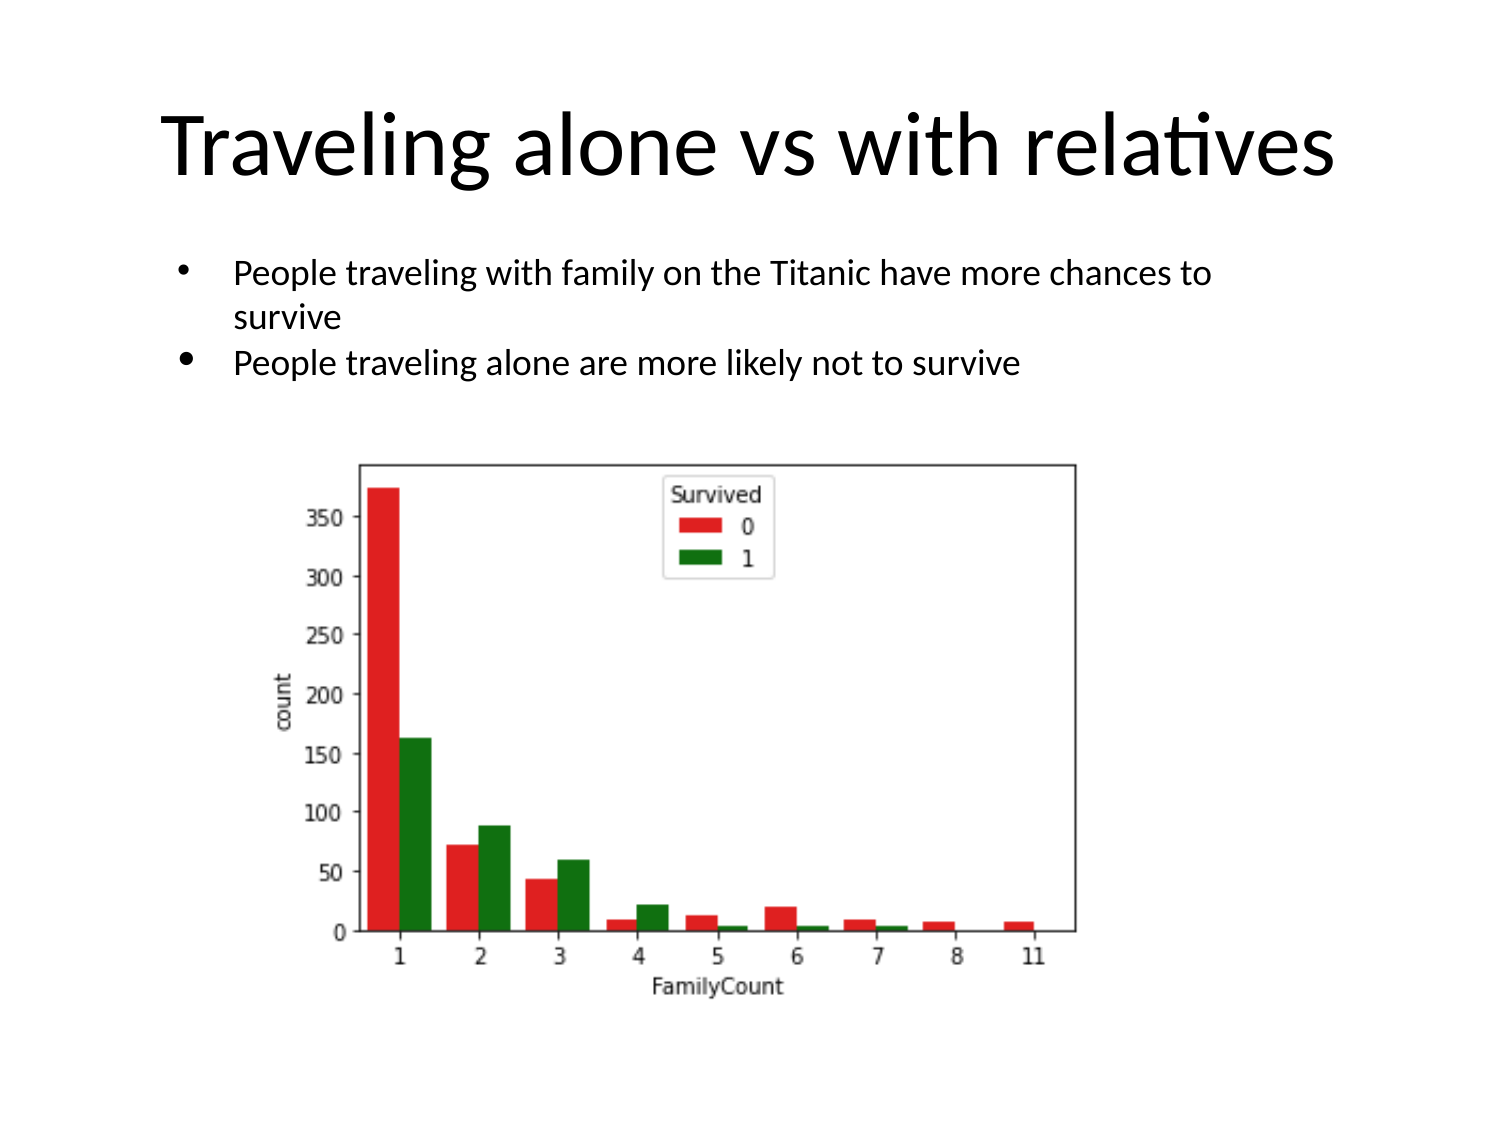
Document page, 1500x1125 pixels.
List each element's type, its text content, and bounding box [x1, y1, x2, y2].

text_box People traveling with family on the Titanic have more chances to survive People traveling alone are more likely not to survive [143, 232, 1249, 398]
title Traveling alone vs with relatives [47, 45, 1453, 233]
picture [259, 451, 1091, 1012]
